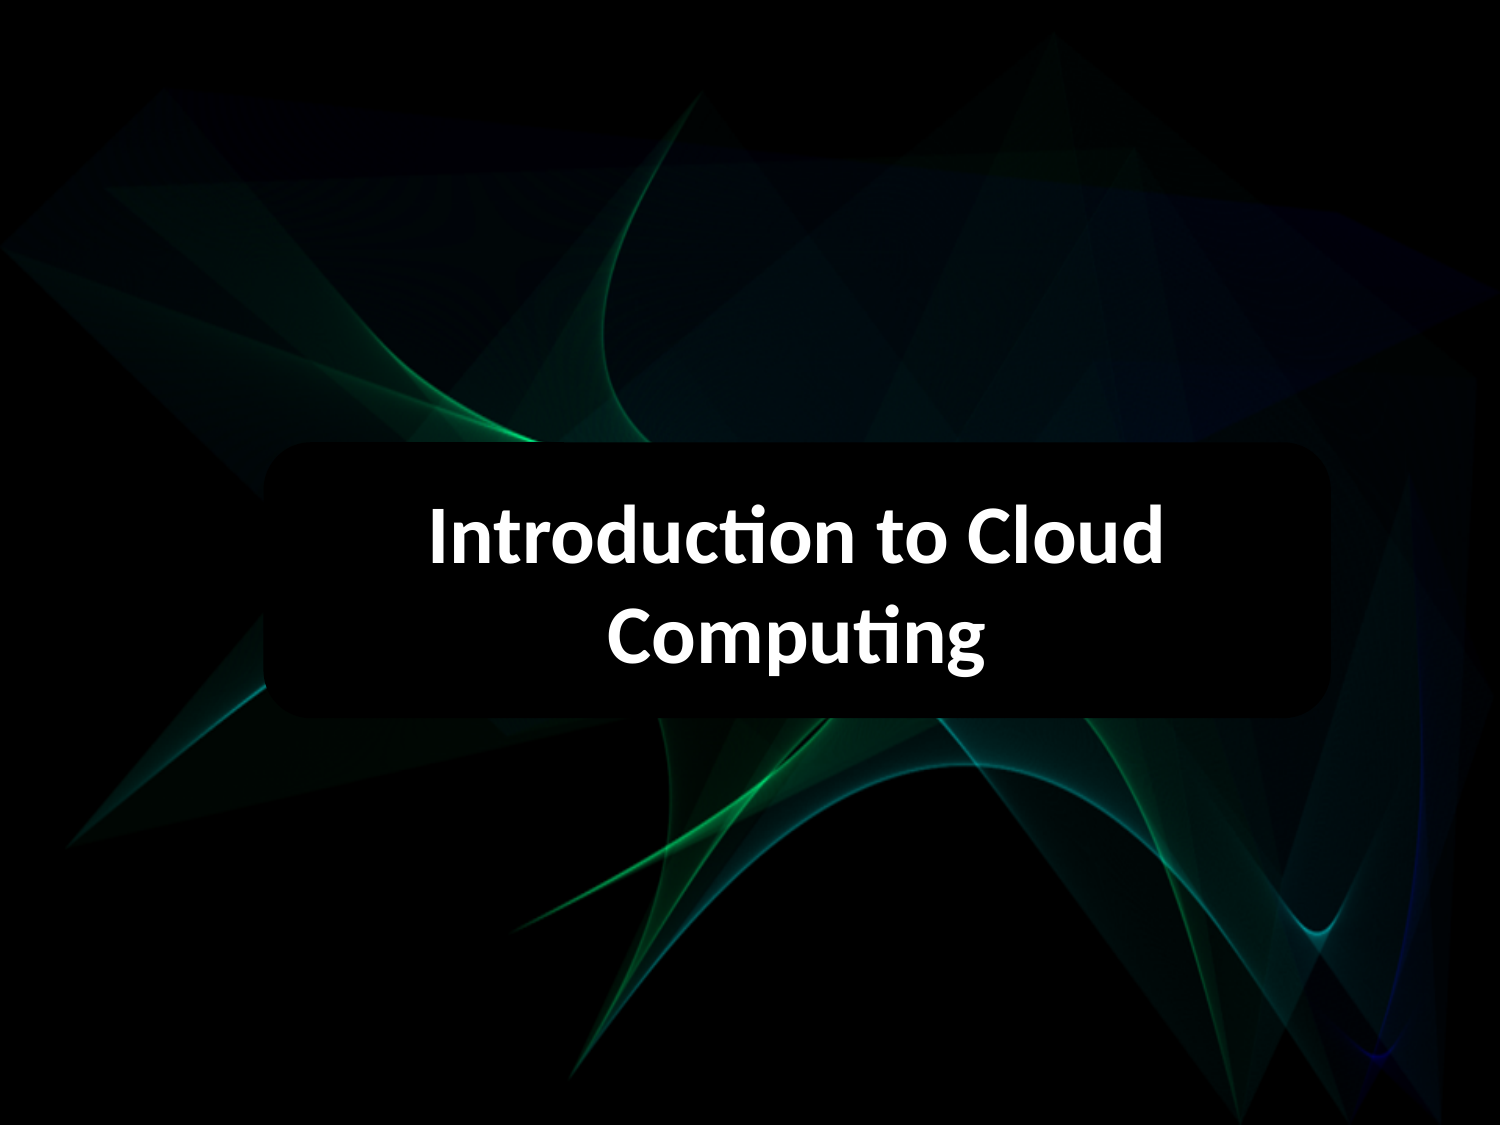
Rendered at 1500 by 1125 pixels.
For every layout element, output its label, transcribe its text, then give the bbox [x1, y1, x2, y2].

text_box Introduction to Cloud Computing [263, 442, 1331, 719]
picture [0, 0, 1500, 1125]
